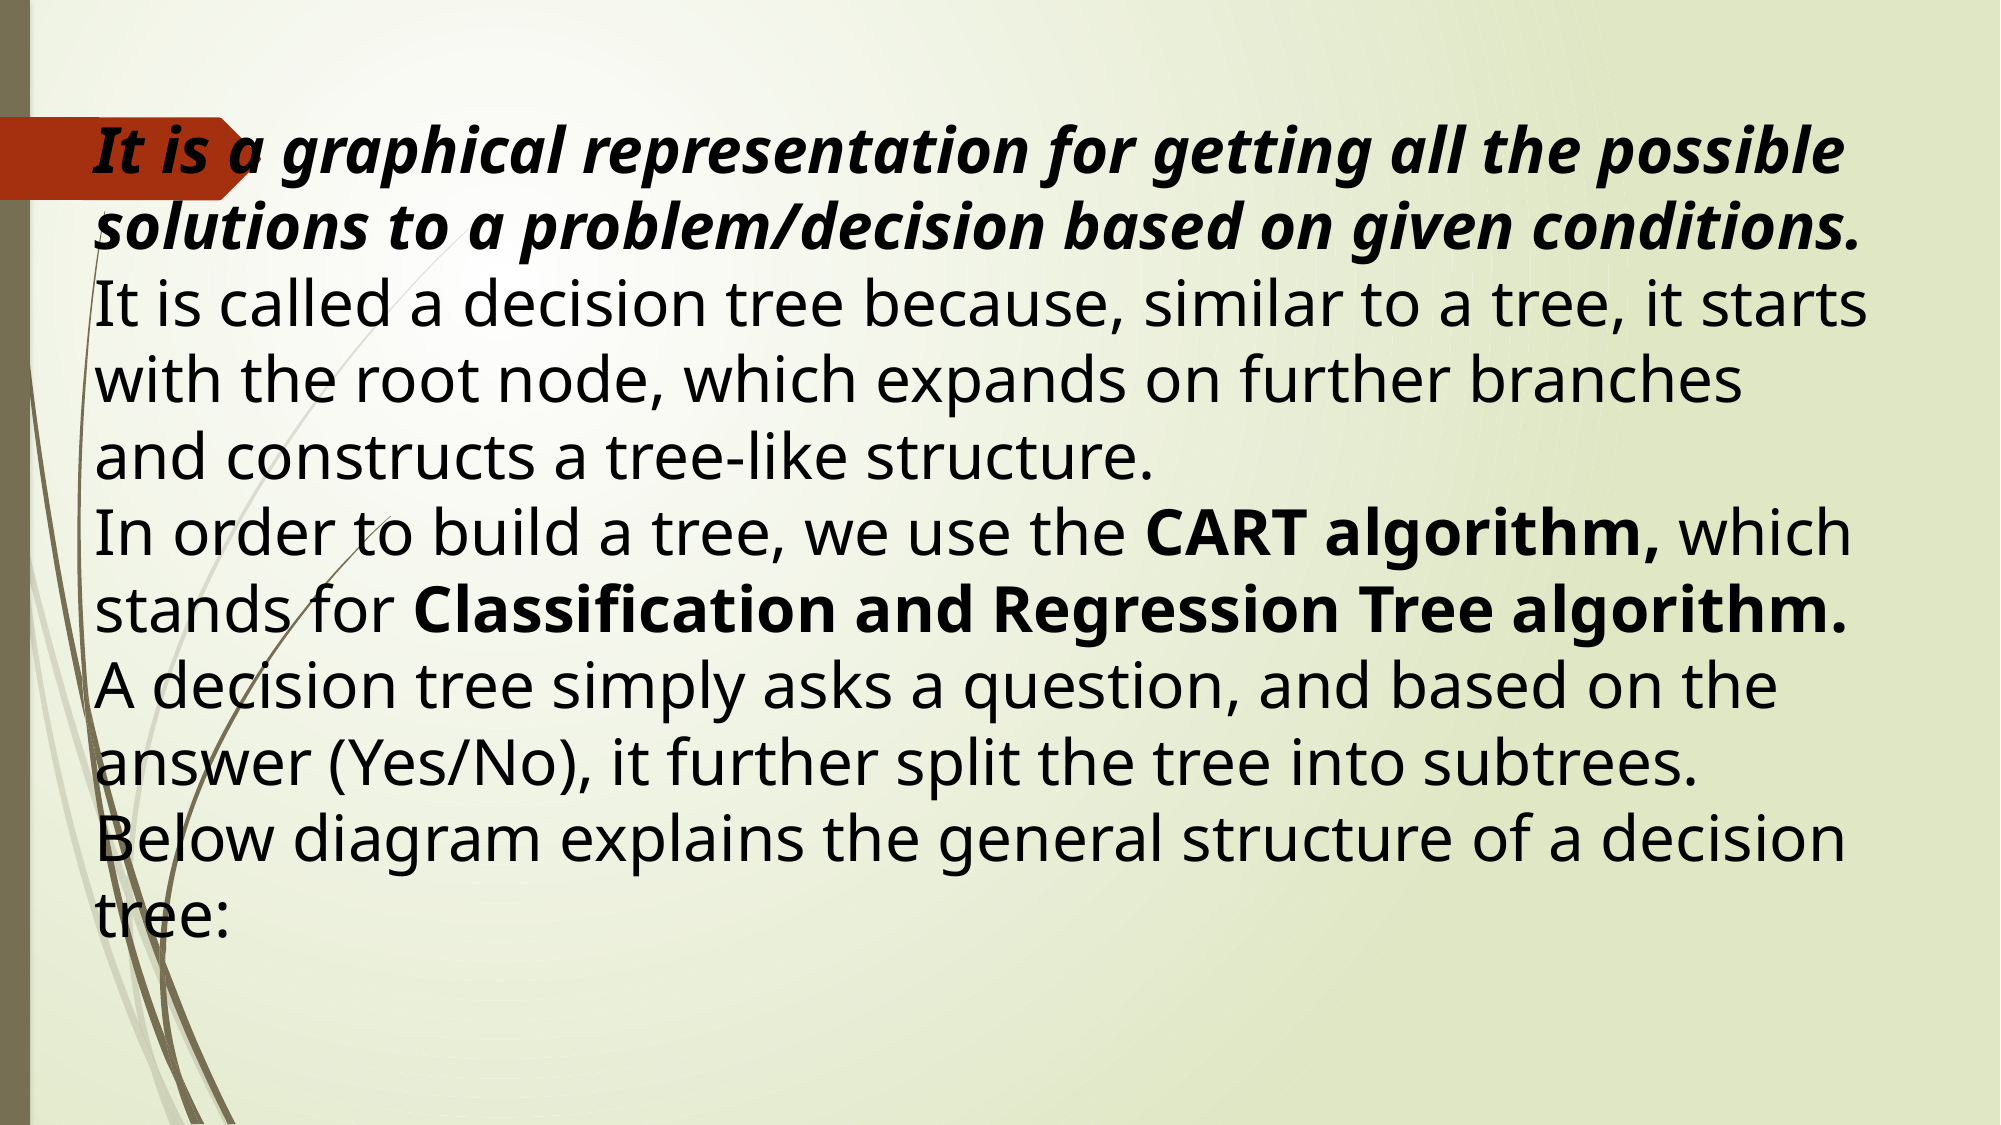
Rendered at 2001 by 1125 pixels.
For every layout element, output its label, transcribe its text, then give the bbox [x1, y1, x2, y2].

title It is a graphical representation for getting all the possible solutions to a problem/decision based on given conditions. It is called a decision tree because, similar to a tree, it starts with the root node, which expands on further branches and constructs a tree-like structure. In order to build a tree, we use the CART algorithm, which stands for Classification and Regression Tree algorithm. A decision tree simply asks a question, and based on the answer (Yes/No), it further split the tree into subtrees. Below diagram explains the general structure of a decision tree: [79, 102, 1888, 1095]
